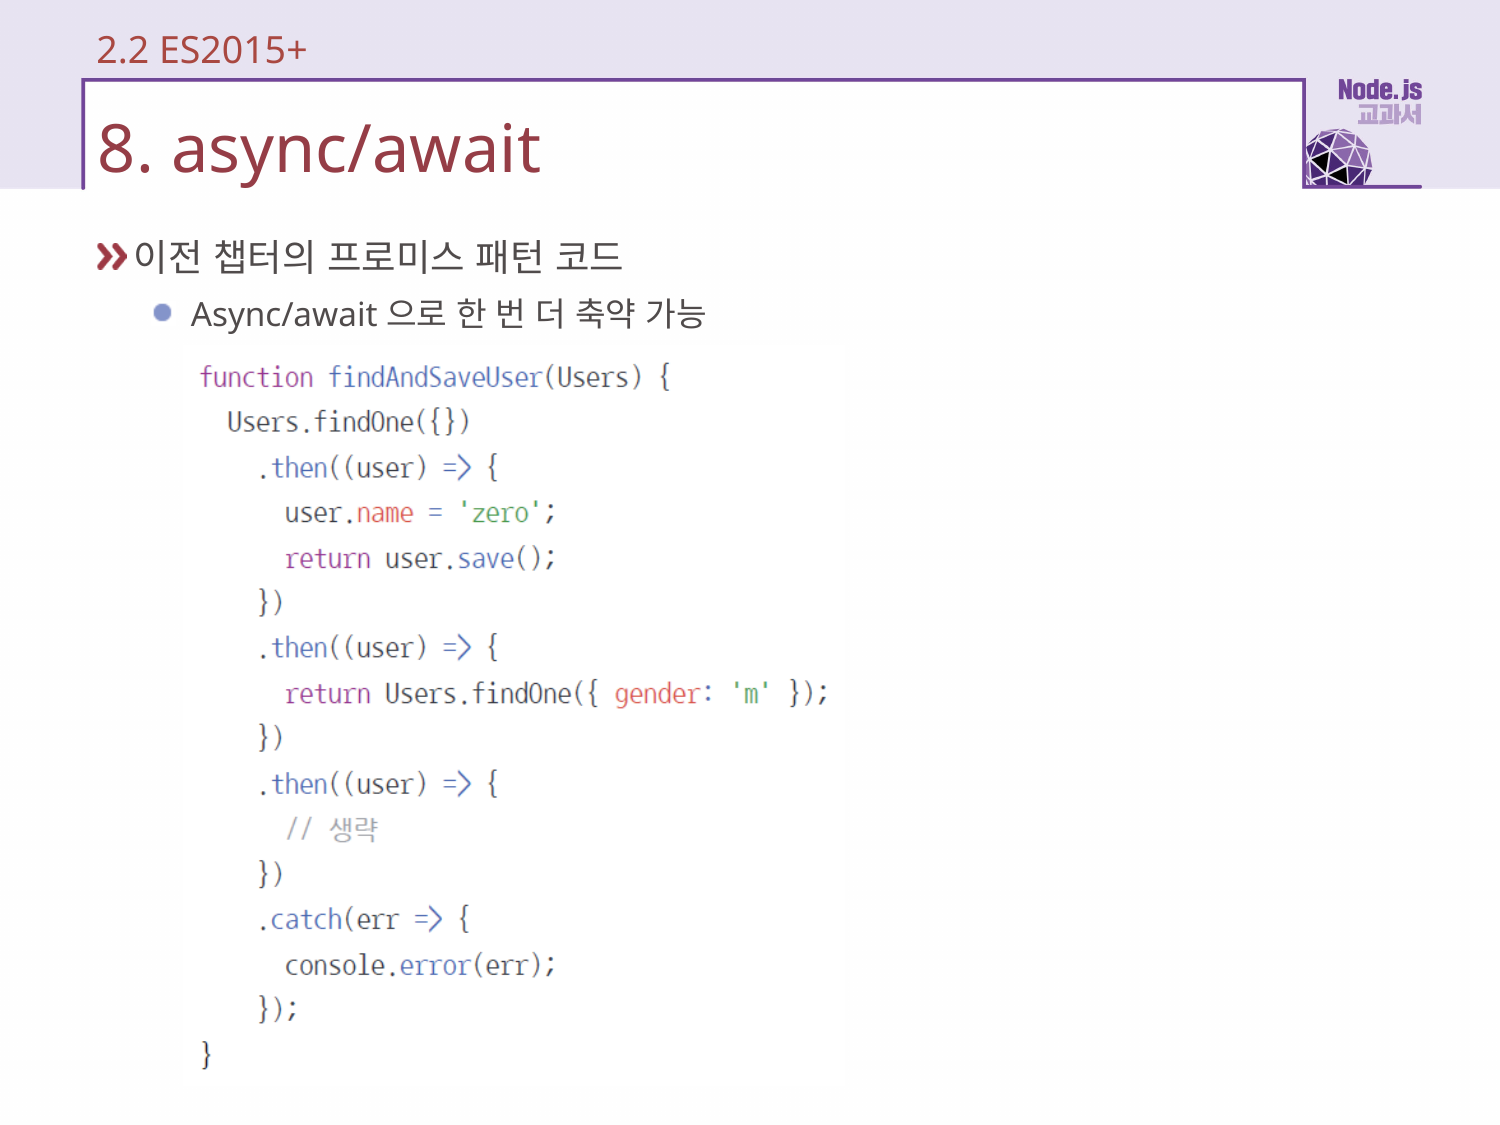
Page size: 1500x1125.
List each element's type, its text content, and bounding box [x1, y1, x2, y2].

list 이전 챕터의 프로미스 패턴 코드 Async/await으로 한 번 더 축약 가능 [81, 222, 1412, 1037]
text_box 2.2 ES2015+ [81, 14, 807, 62]
picture [0, 0, 1500, 1125]
title 8. async/await [82, 61, 1413, 193]
